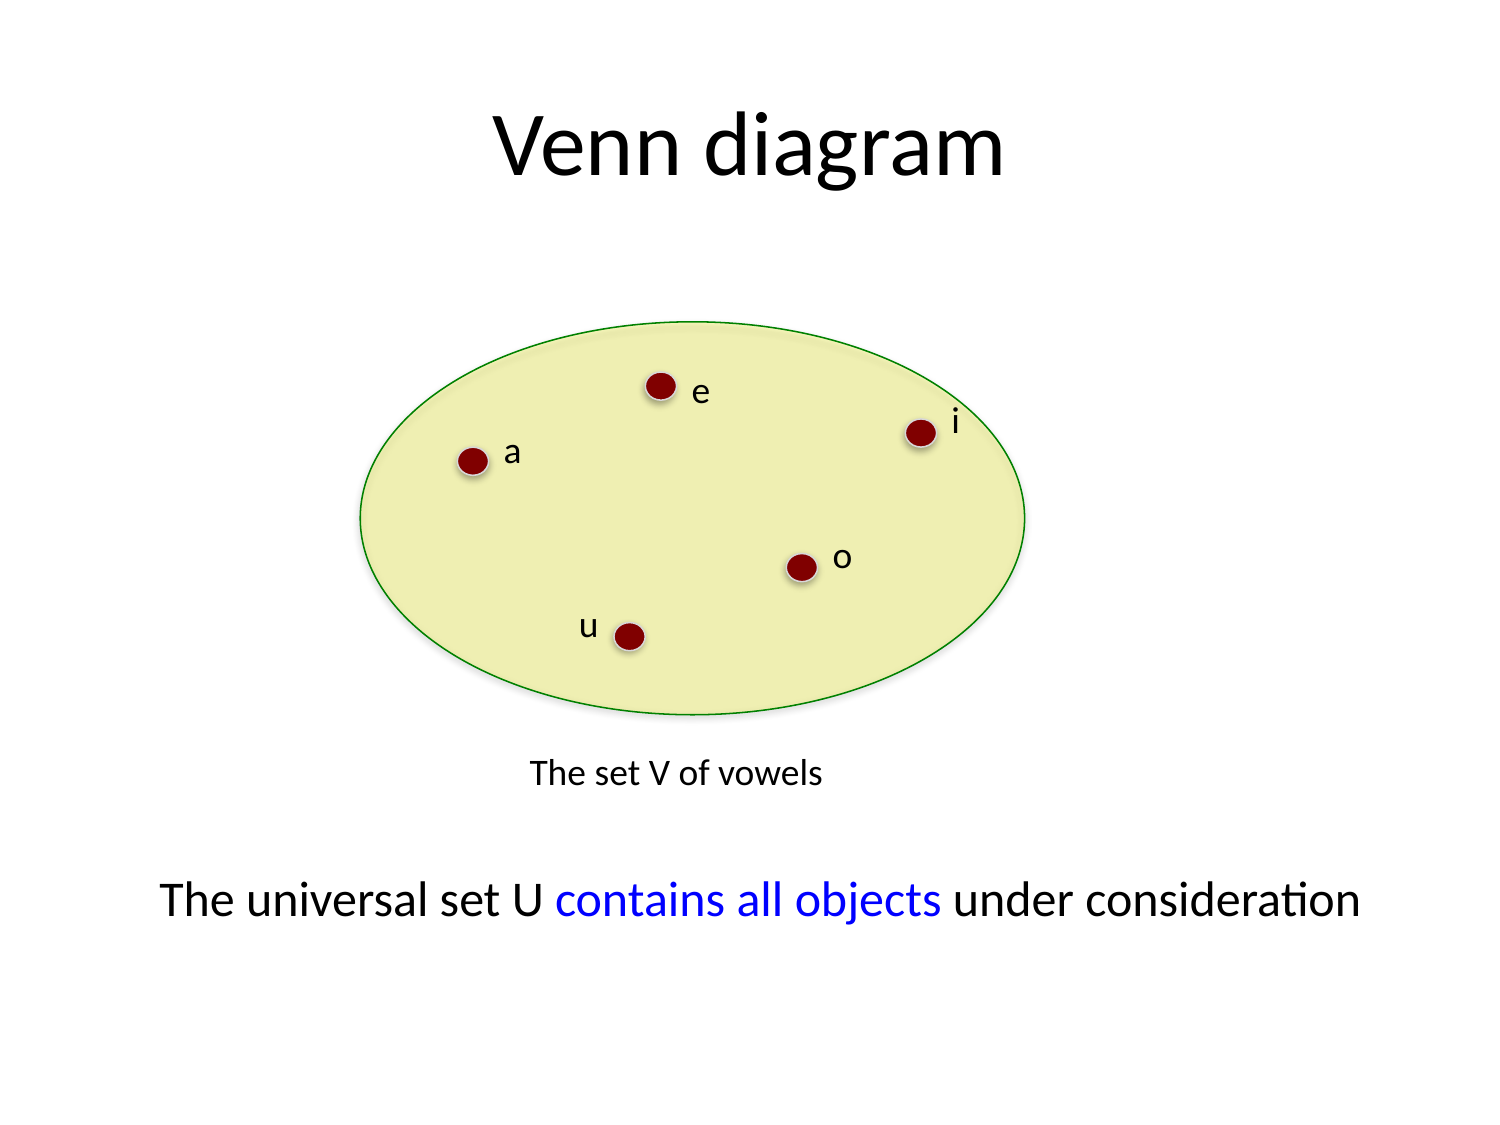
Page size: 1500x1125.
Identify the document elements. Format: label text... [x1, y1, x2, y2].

text_box The universal set U contains all objects under consideration [144, 859, 1377, 935]
text_box [614, 621, 646, 652]
text_box The set V of vowels [514, 740, 839, 800]
text_box [456, 446, 488, 477]
title Venn diagram [75, 45, 1425, 233]
text_box [785, 552, 817, 583]
text_box a [488, 418, 537, 479]
text_box e [676, 358, 726, 418]
text_box i [936, 388, 976, 449]
text_box u [564, 592, 614, 652]
text_box o [817, 523, 868, 583]
text_box [644, 371, 676, 401]
text_box [359, 321, 1026, 716]
text_box [904, 418, 936, 448]
